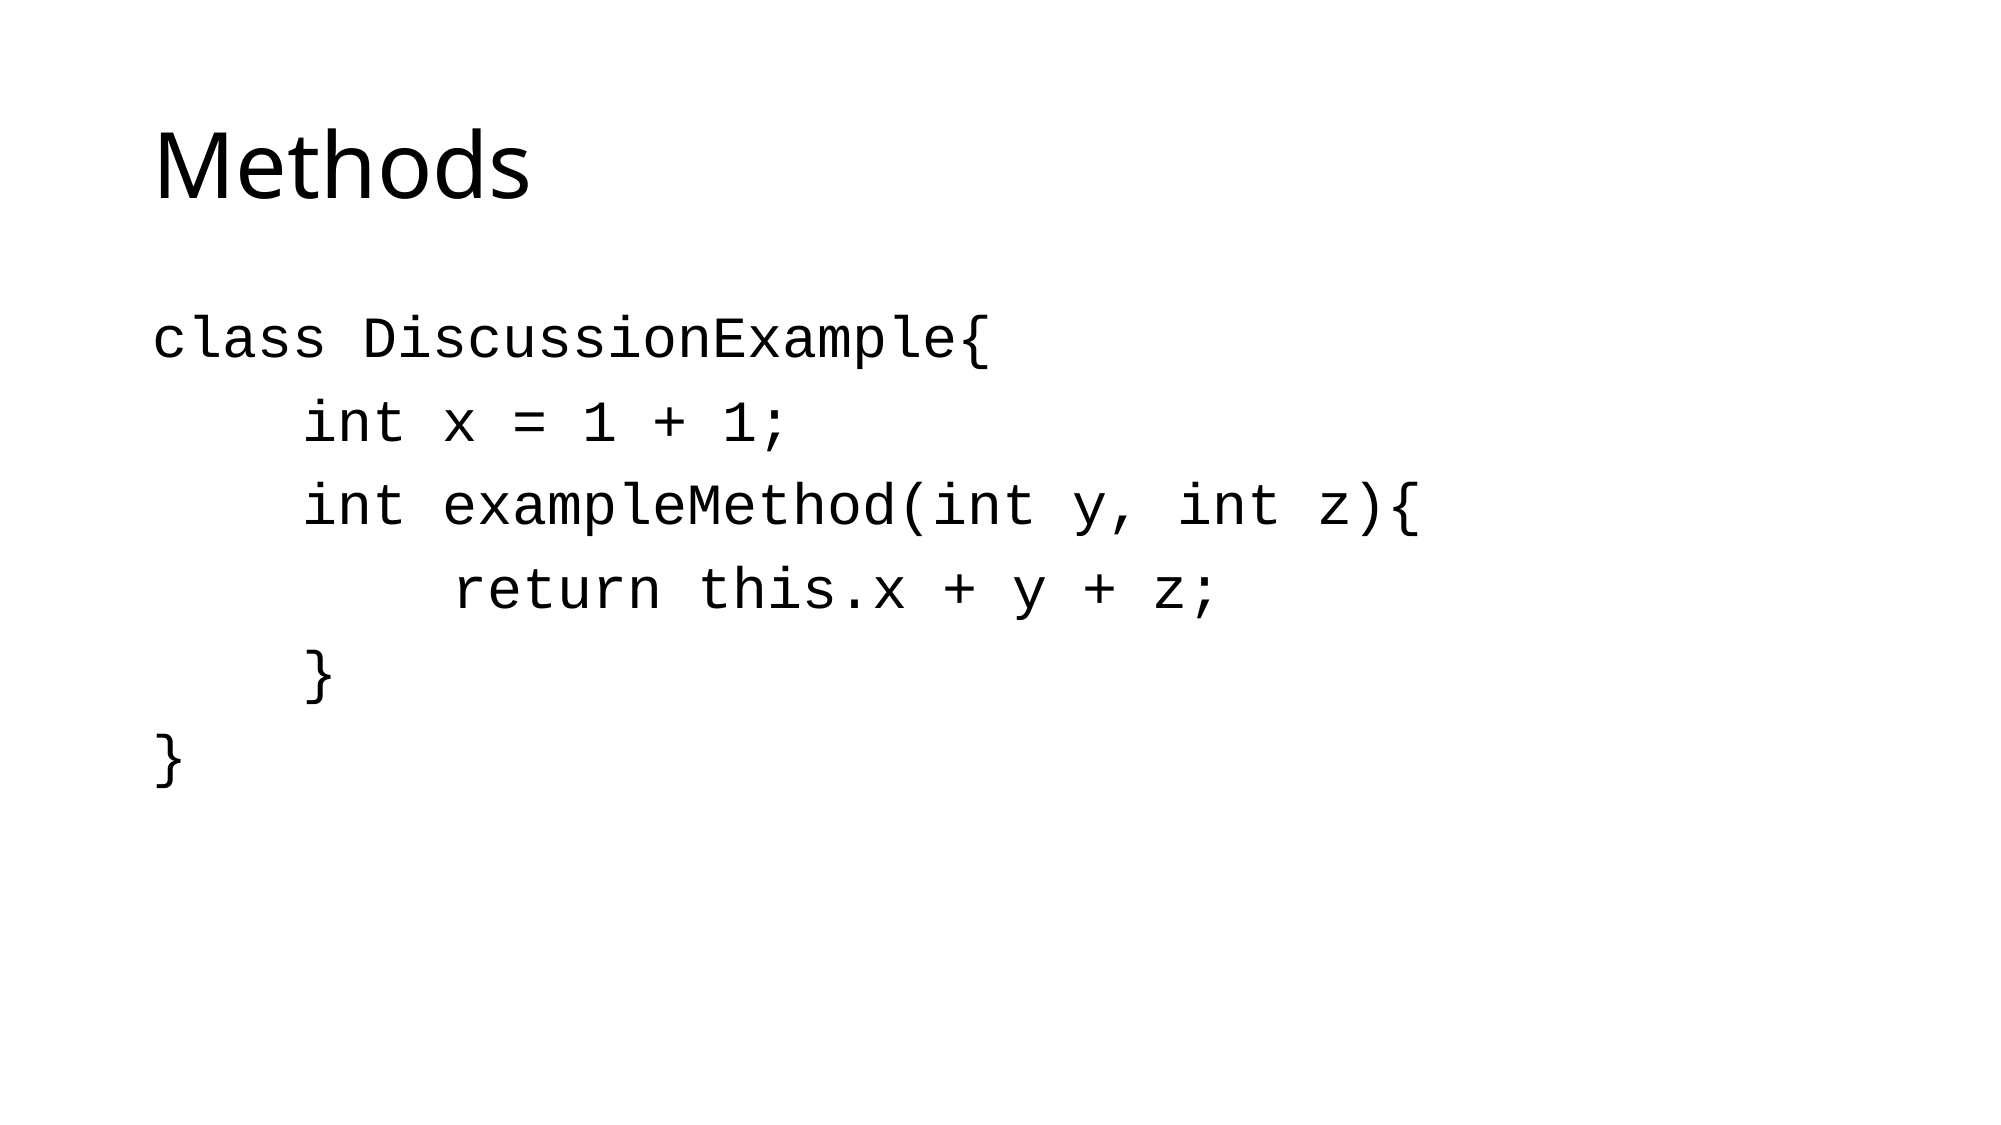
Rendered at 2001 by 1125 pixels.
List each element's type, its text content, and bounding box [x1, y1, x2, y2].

list class DiscussionExample{ int x = 1 + 1; int exampleMethod(int y, int z){ return this.x + y + z; } } [137, 299, 1863, 1014]
title Methods [137, 59, 1863, 278]
